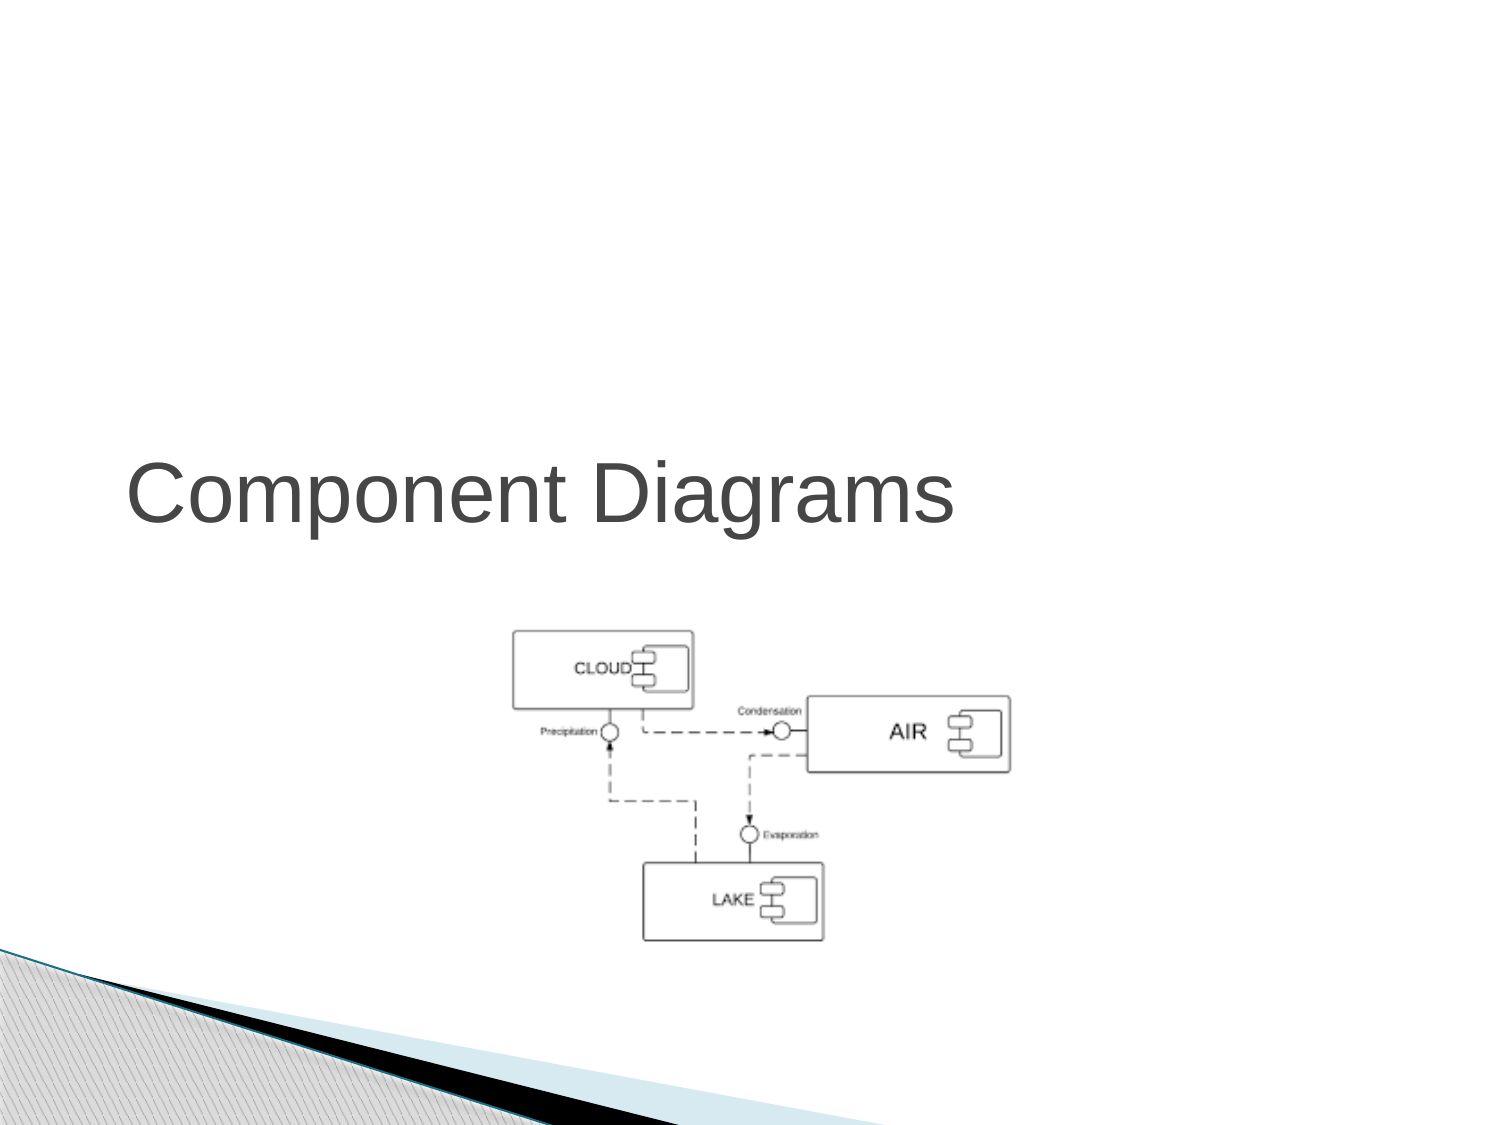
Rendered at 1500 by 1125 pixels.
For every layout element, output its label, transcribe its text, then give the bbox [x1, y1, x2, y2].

picture [509, 625, 1017, 949]
title Component Diagrams [110, 394, 1461, 582]
